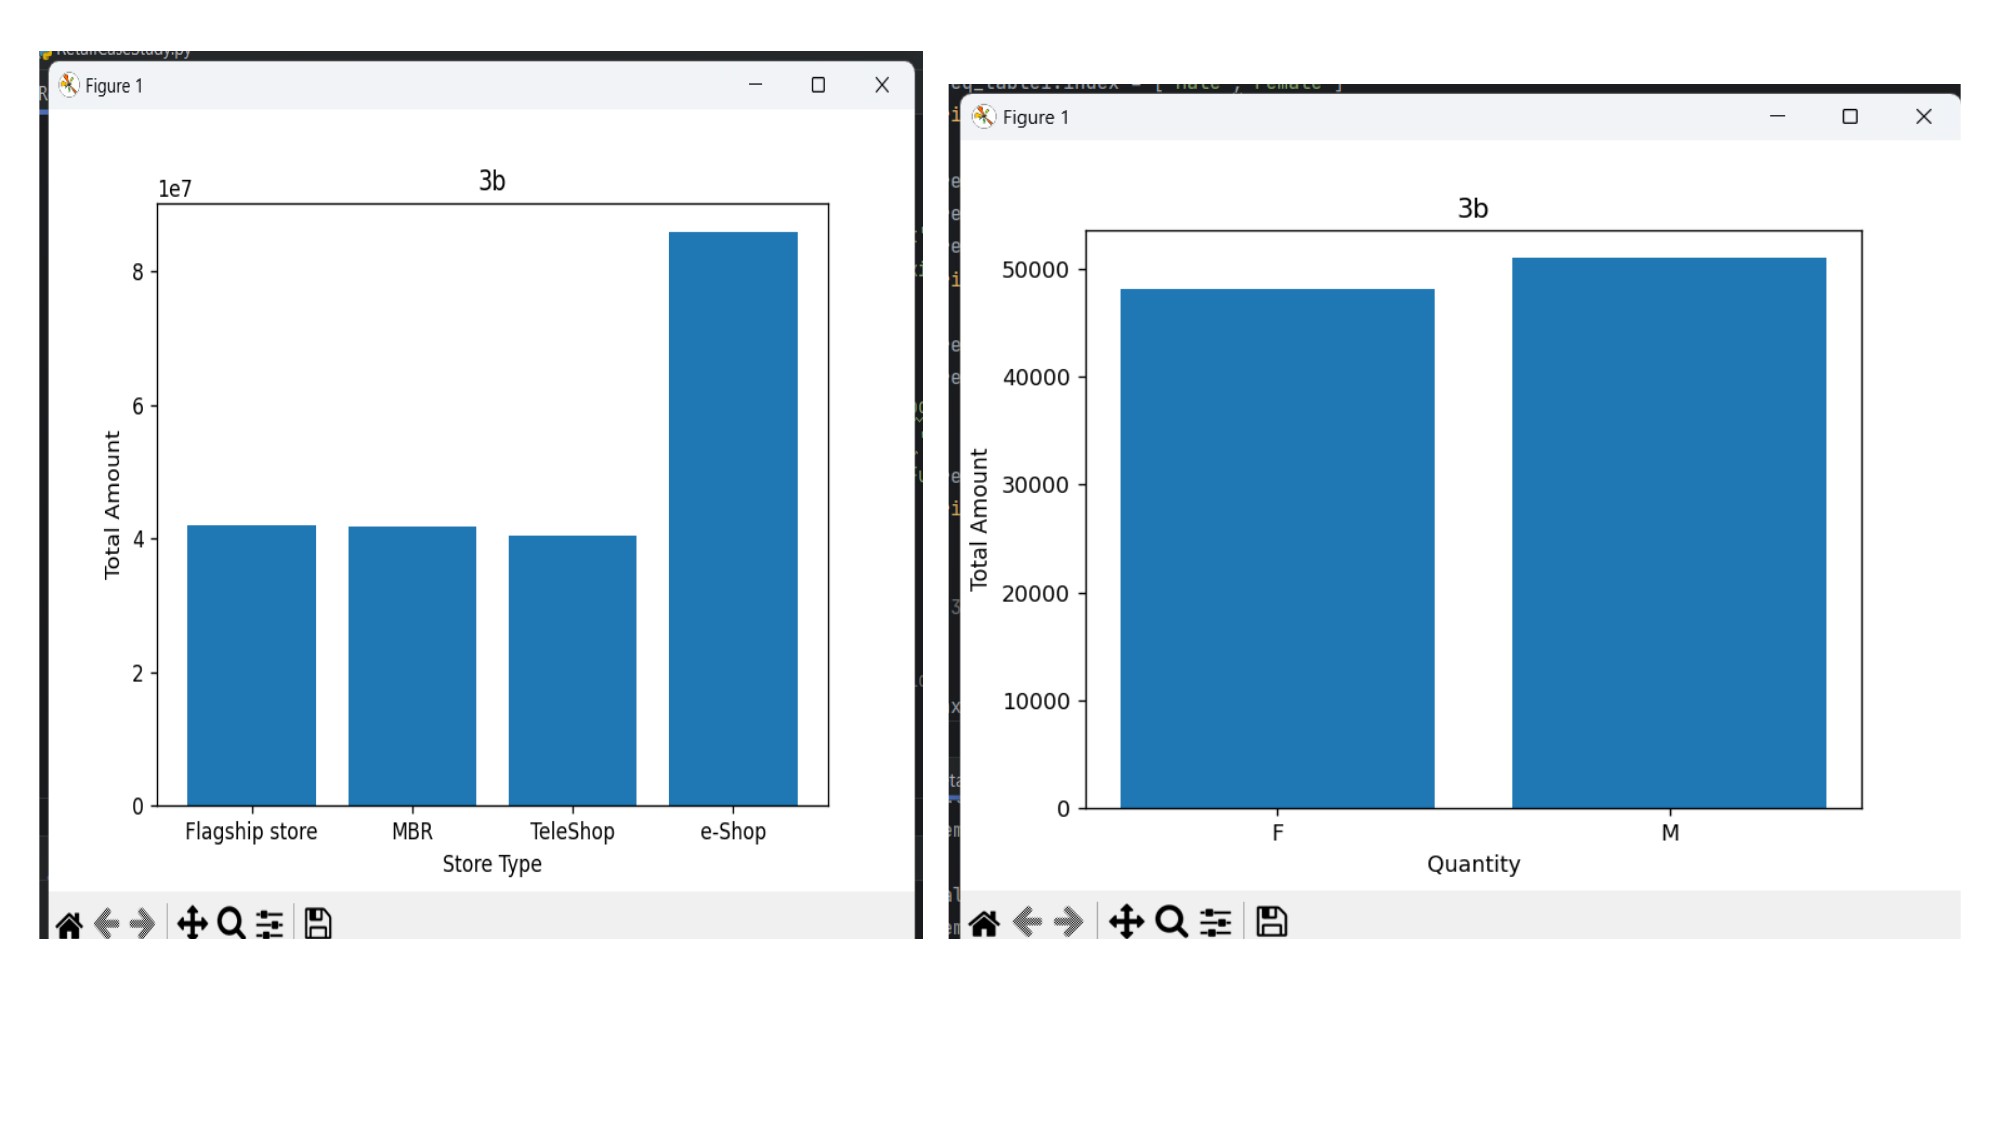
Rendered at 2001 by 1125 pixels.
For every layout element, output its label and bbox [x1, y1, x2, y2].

picture [948, 84, 1961, 939]
picture [39, 51, 923, 939]
